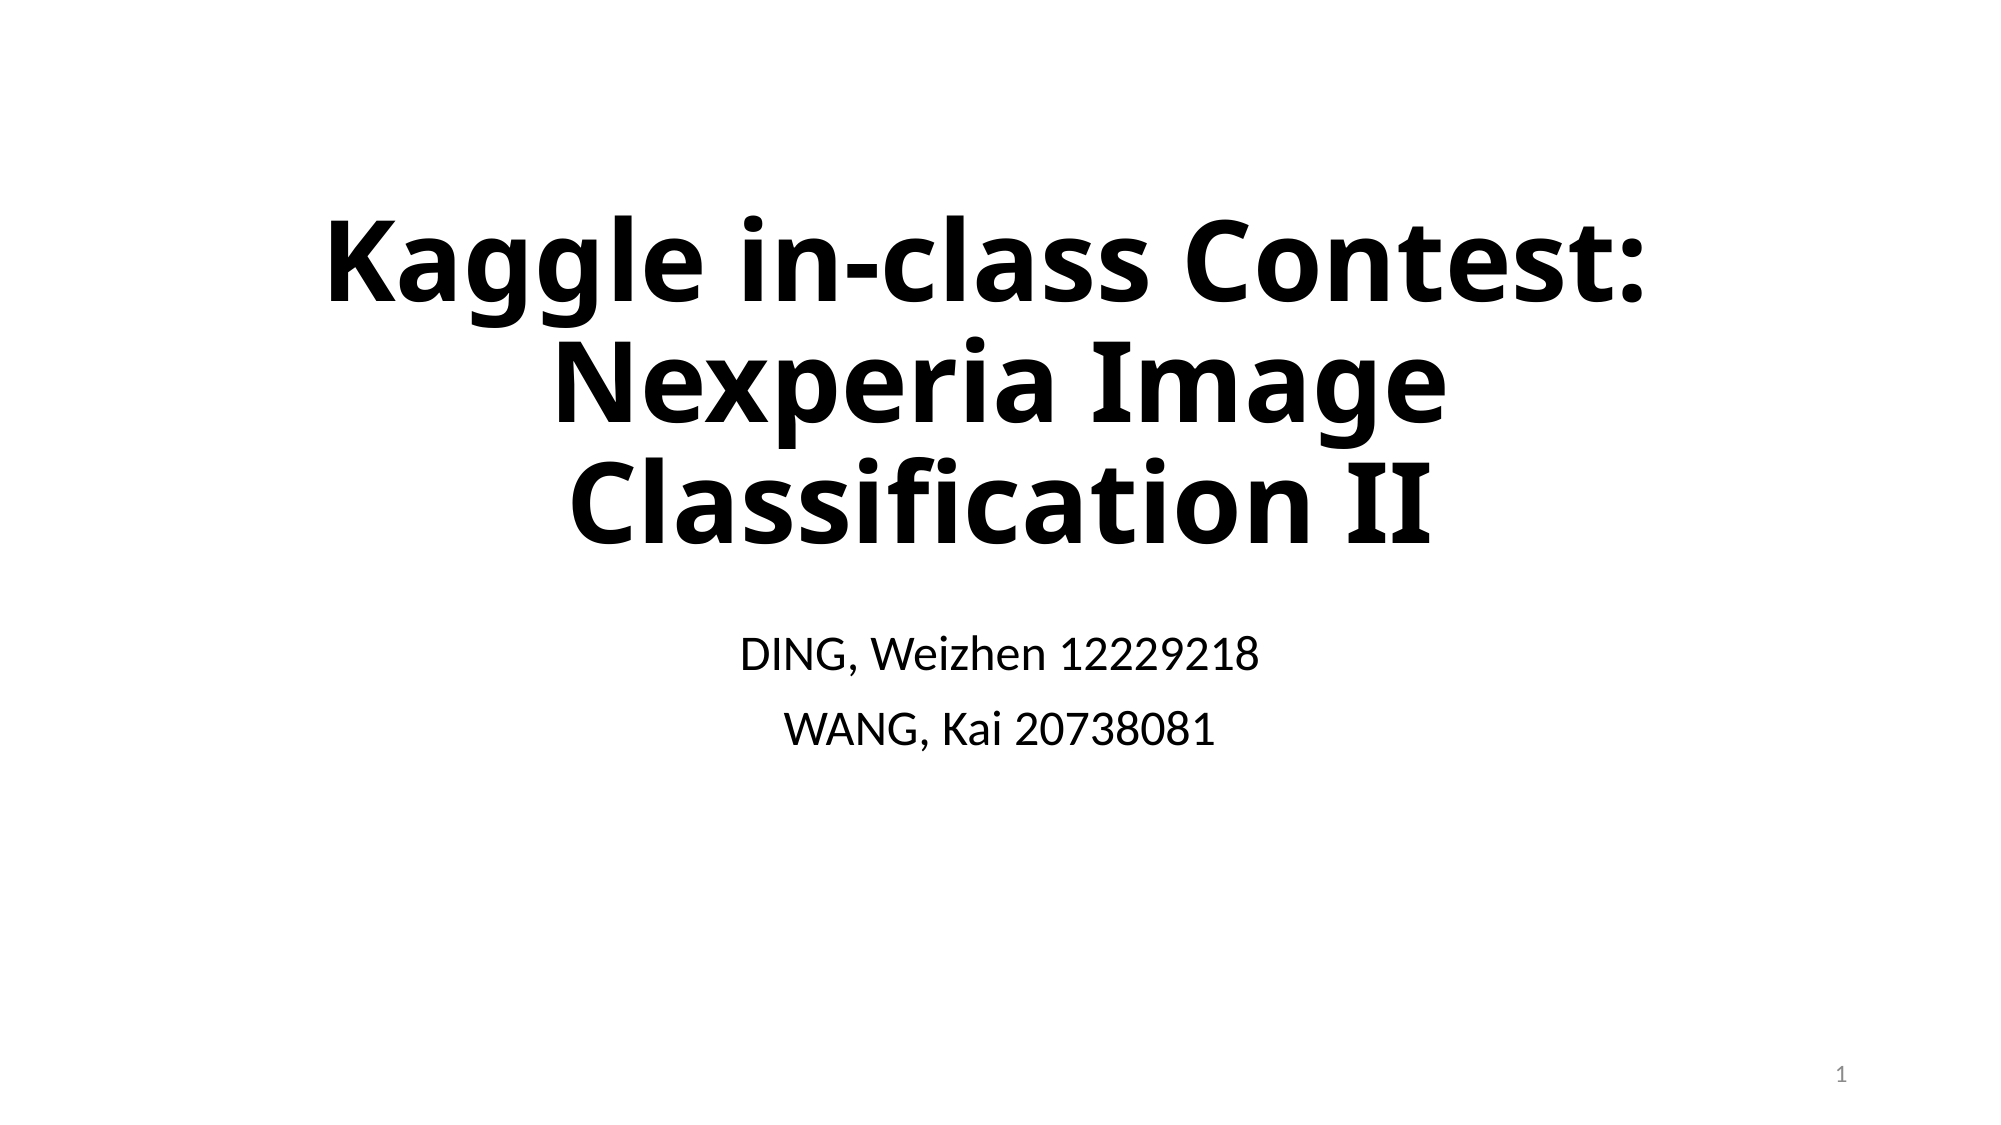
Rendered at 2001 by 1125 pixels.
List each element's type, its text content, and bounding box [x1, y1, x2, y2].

subtitle DING, Weizhen 12229218 WANG, Kai 20738081 [249, 620, 1750, 892]
slide_number 1 [1412, 1042, 1863, 1103]
title Kaggle in-class Contest: Nexperia Image Classification II [249, 184, 1750, 576]
